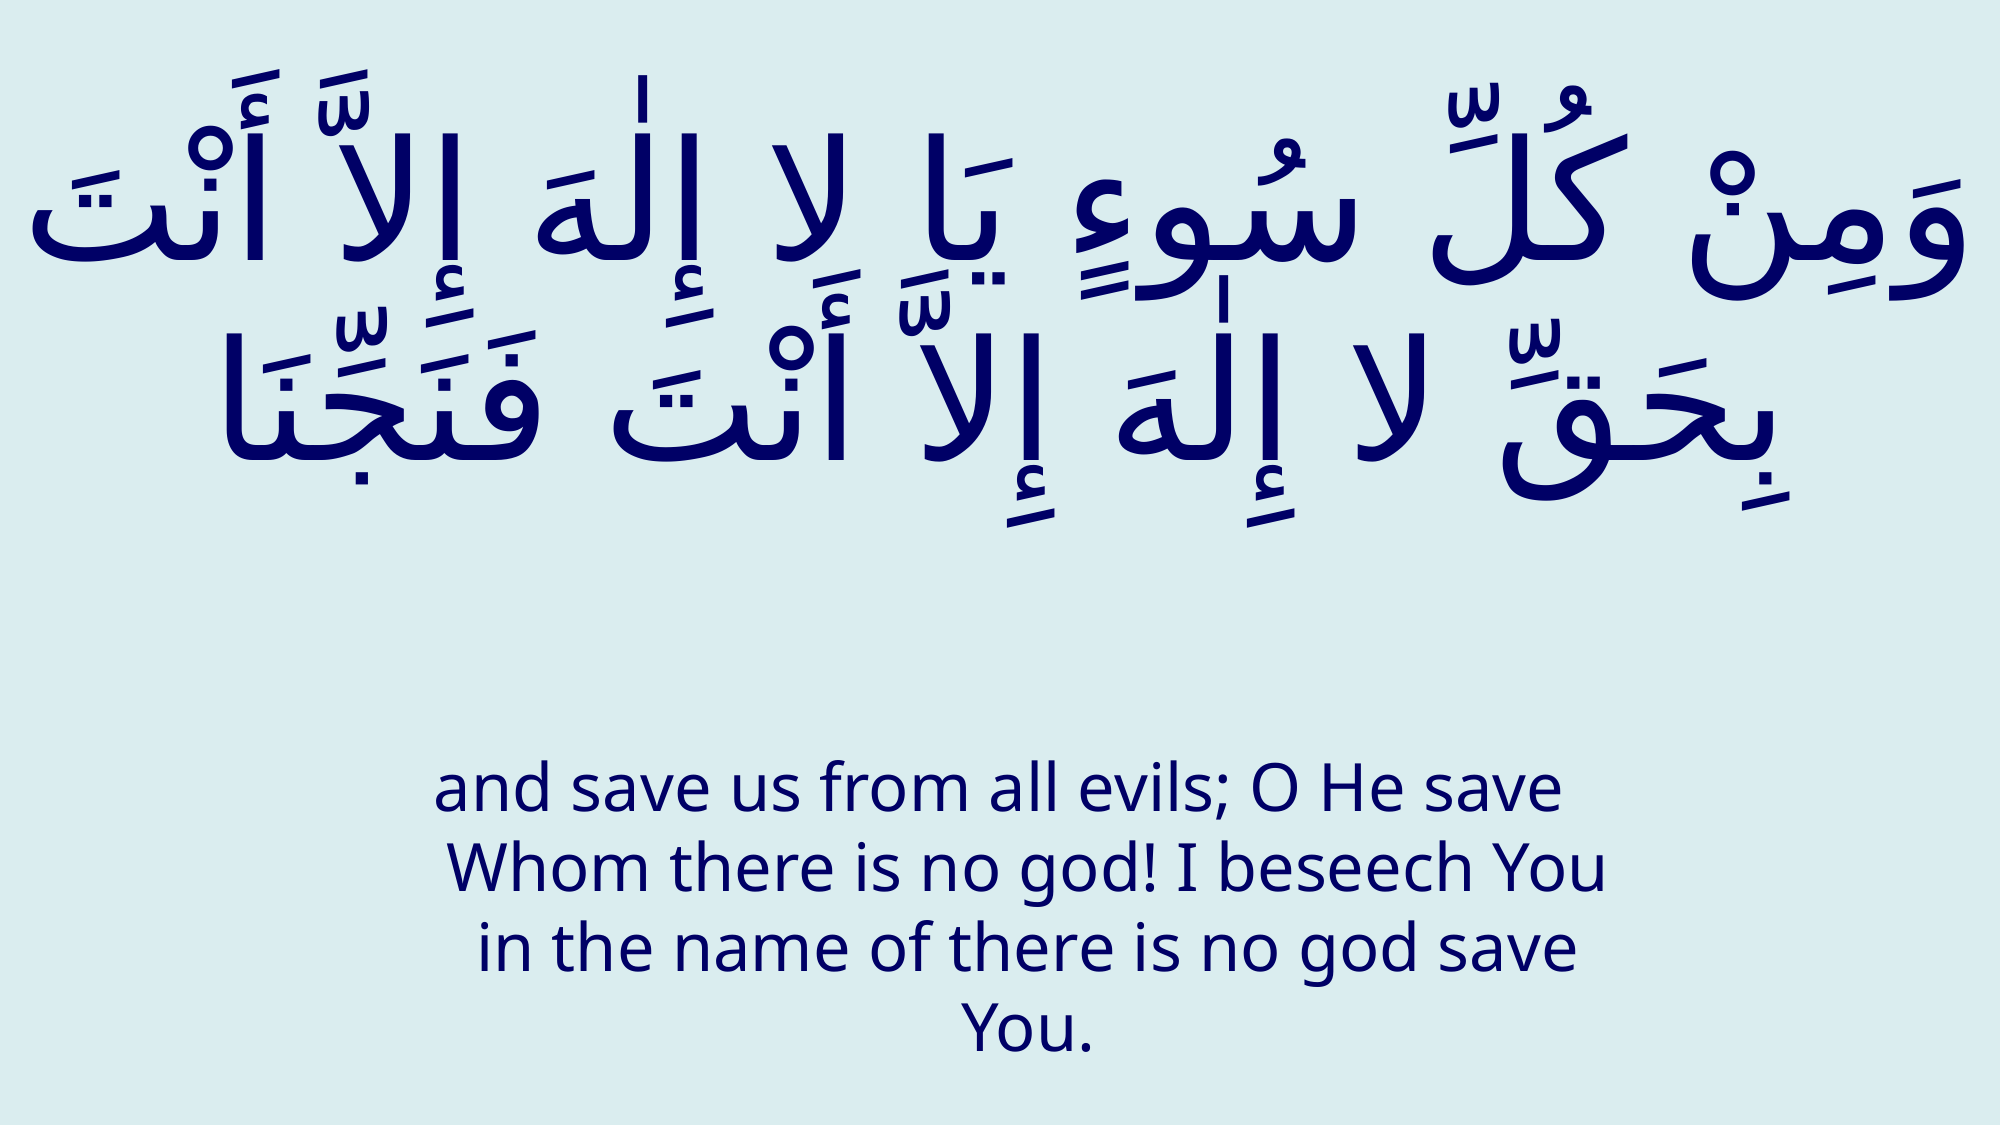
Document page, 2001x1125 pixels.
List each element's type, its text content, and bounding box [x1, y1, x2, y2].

list and save us from all evils; O He save Whom there is no god! I beseech You in the name of there is no god save You. [356, 737, 1644, 1050]
title وَمِنْ كُلِّ سُوءٍ يَا لا إِلٰهَ إِلاَّ أَنْتَ بِحَقِّ لا إِلٰهَ إِلاَّ أَنْتَ فَنَجِّنَا [0, 200, 2000, 388]
